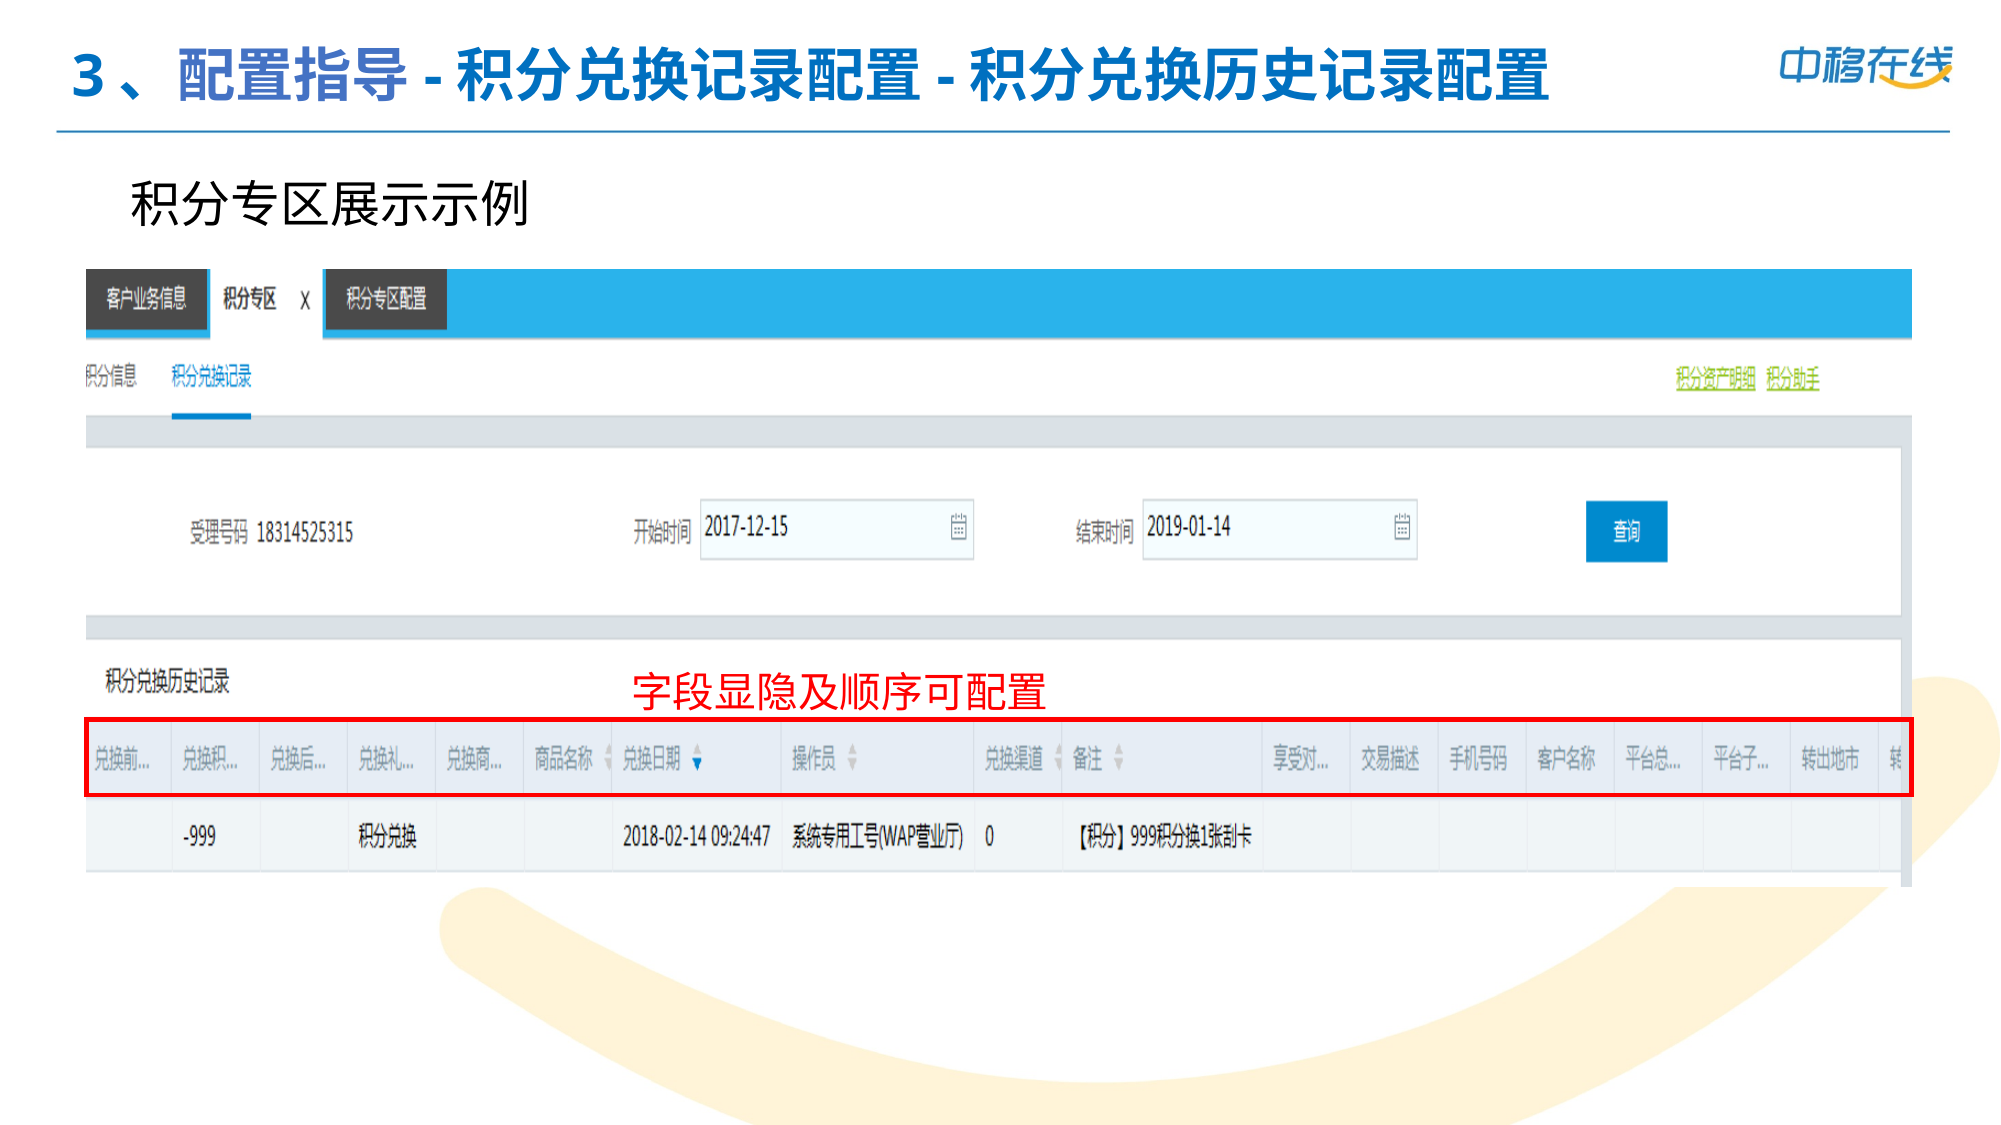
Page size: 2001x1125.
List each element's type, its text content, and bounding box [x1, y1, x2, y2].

title 3、配置指导-积分兑换记录配置-积分兑换历史记录配置 [56, 30, 1765, 124]
text_box 积分专区展示示例 [56, 134, 1942, 240]
picture [0, 0, 2000, 1125]
